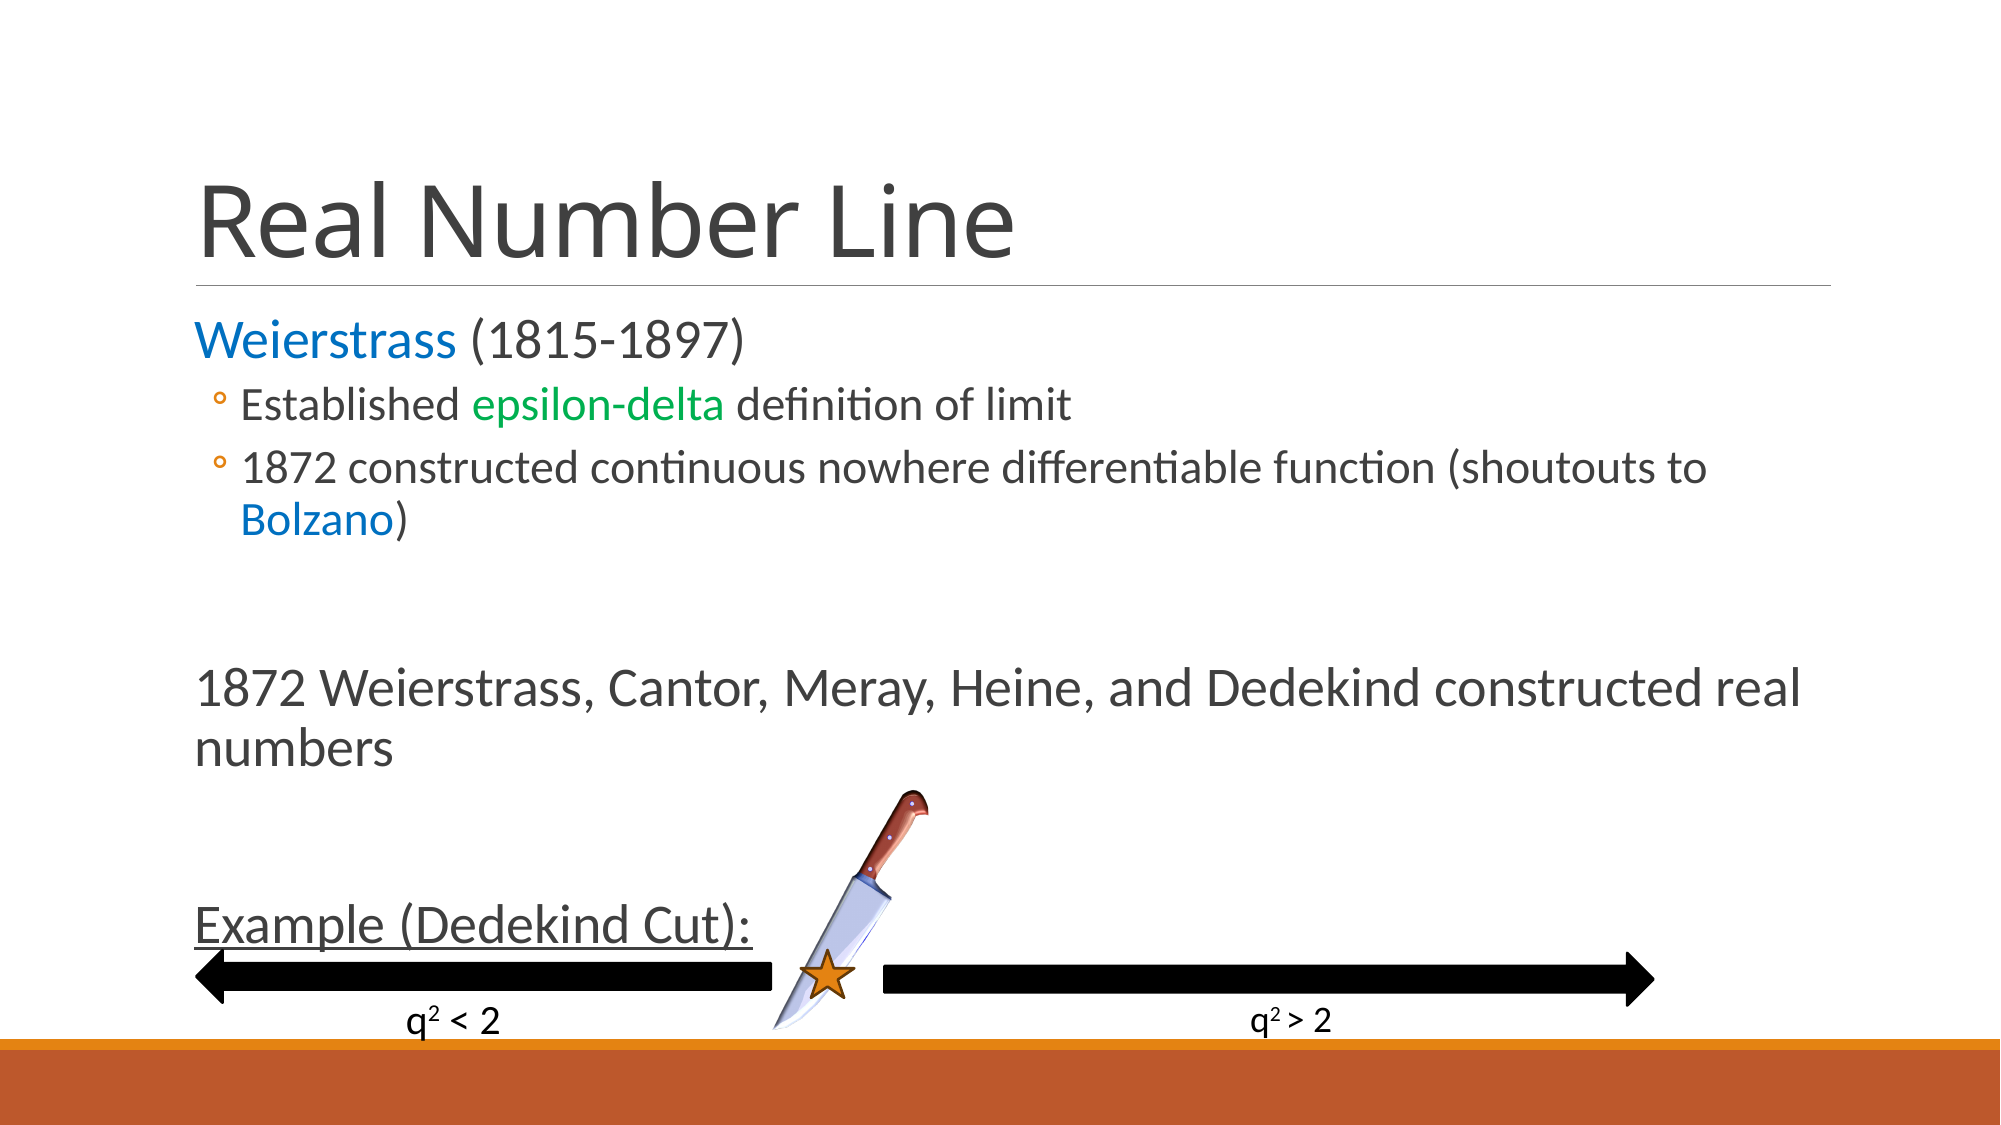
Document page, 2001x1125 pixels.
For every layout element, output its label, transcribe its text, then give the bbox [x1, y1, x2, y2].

text_box q2 > 2 [1235, 987, 1654, 1048]
title Real Number Line [180, 47, 1830, 285]
text_box [195, 948, 722, 1004]
text_box q2 < 2 [391, 985, 645, 1051]
picture [725, 780, 970, 1034]
text_box [978, 951, 1655, 994]
list Weierstrass (1815-1897) Established epsilon-delta definition of limit 1872 constructed continuous nowhere differentiable function (shoutouts to Bolzano) 1872 Weierstrass, Cantor, Meray, Heine, and Dedekind constructed real numbers Example (Dedekind Cut): [180, 302, 1830, 963]
